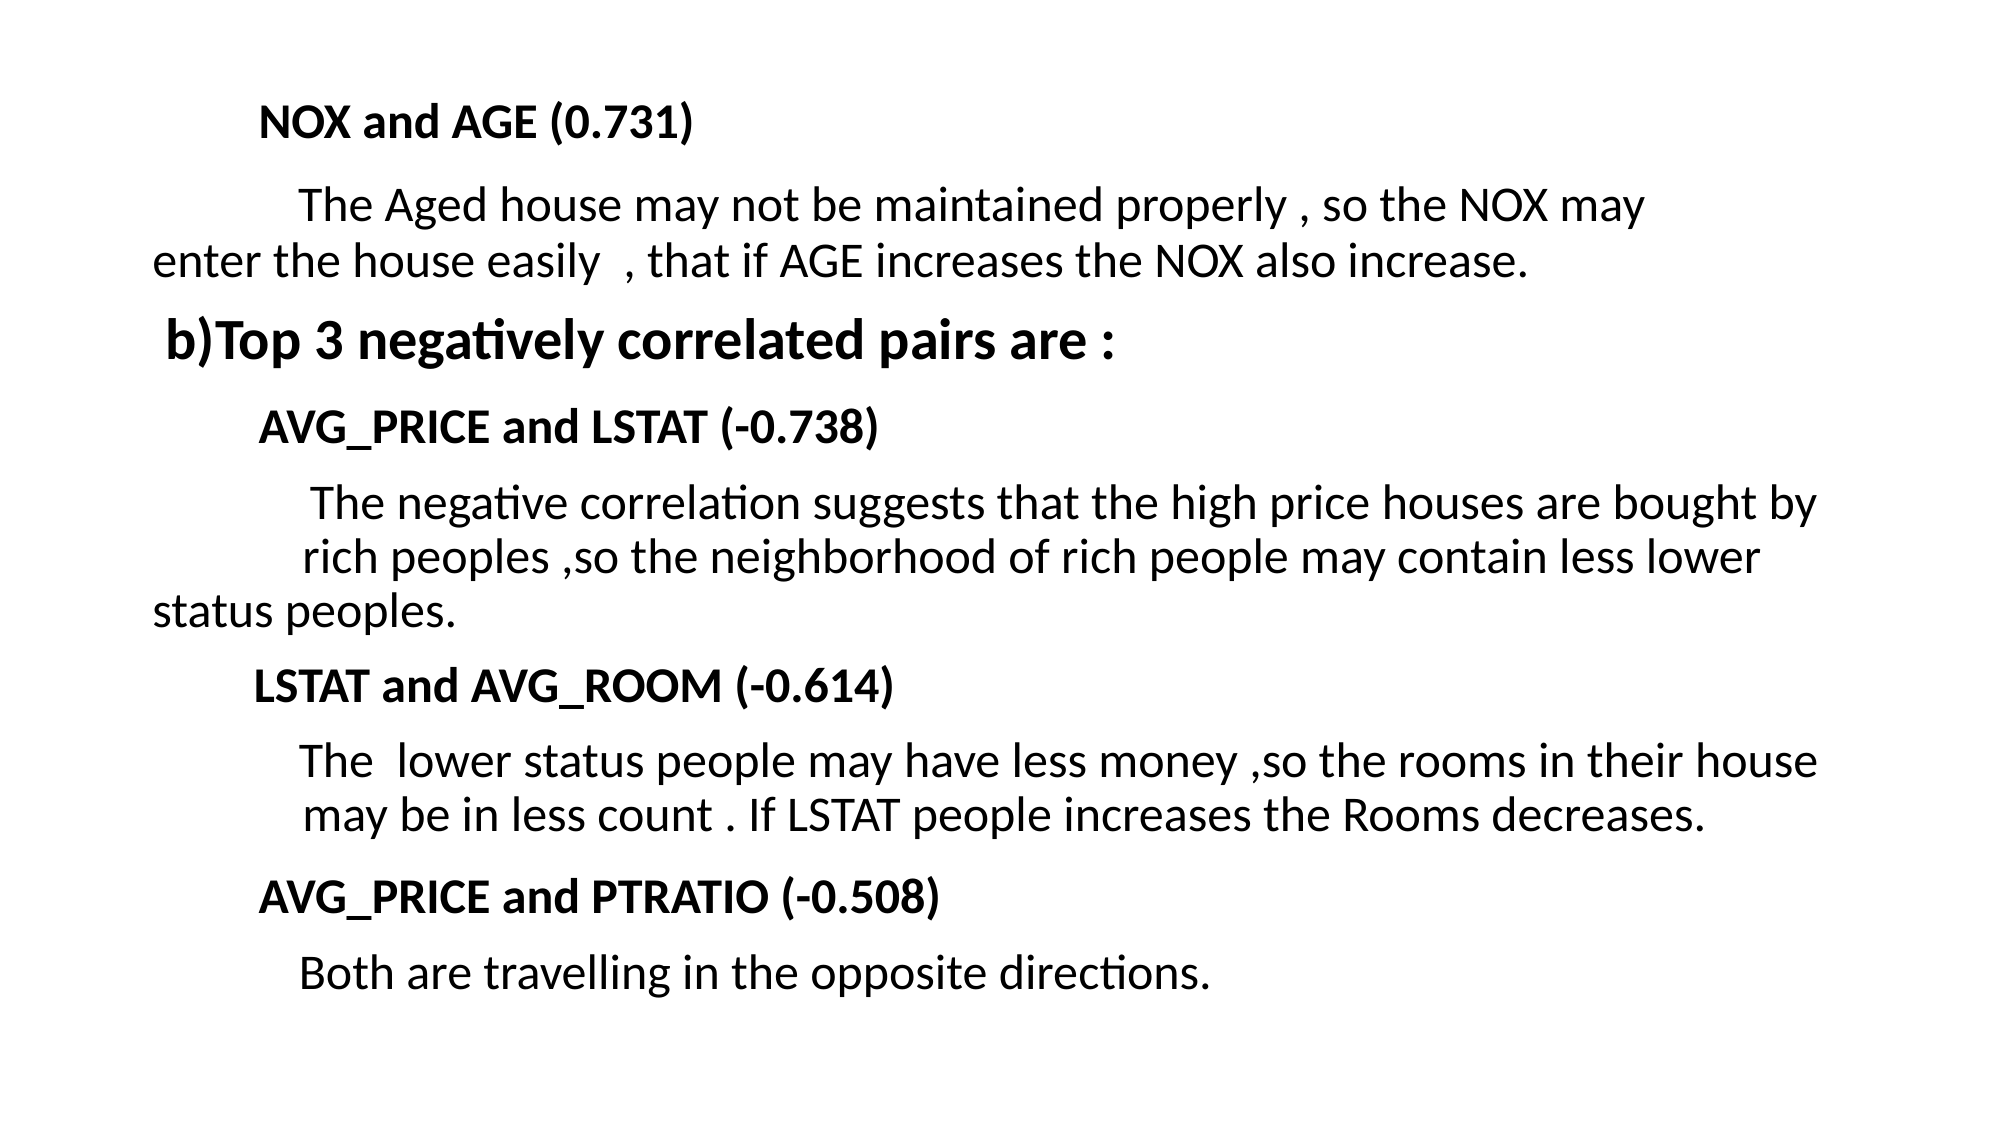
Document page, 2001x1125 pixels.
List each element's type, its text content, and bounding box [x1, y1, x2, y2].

list NOX and AGE (0.731) The Aged house may not be maintained properly , so the NOX may enter the house easily , that if AGE increases the NOX also increase. b)Top 3 negatively correlated pairs are : AVG_PRICE and LSTAT (-0.738) The negative correlation suggests that the high price houses are bought by rich peoples ,so the neighborhood of rich people may contain less lower status peoples. LSTAT and AVG_ROOM (-0.614) The lower status people may have less money ,so the rooms in their house may be in less count . If LSTAT people increases the Rooms decreases. AVG_PRICE and PTRATIO (-0.508) Both are travelling in the opposite directions. [137, 80, 1863, 1011]
